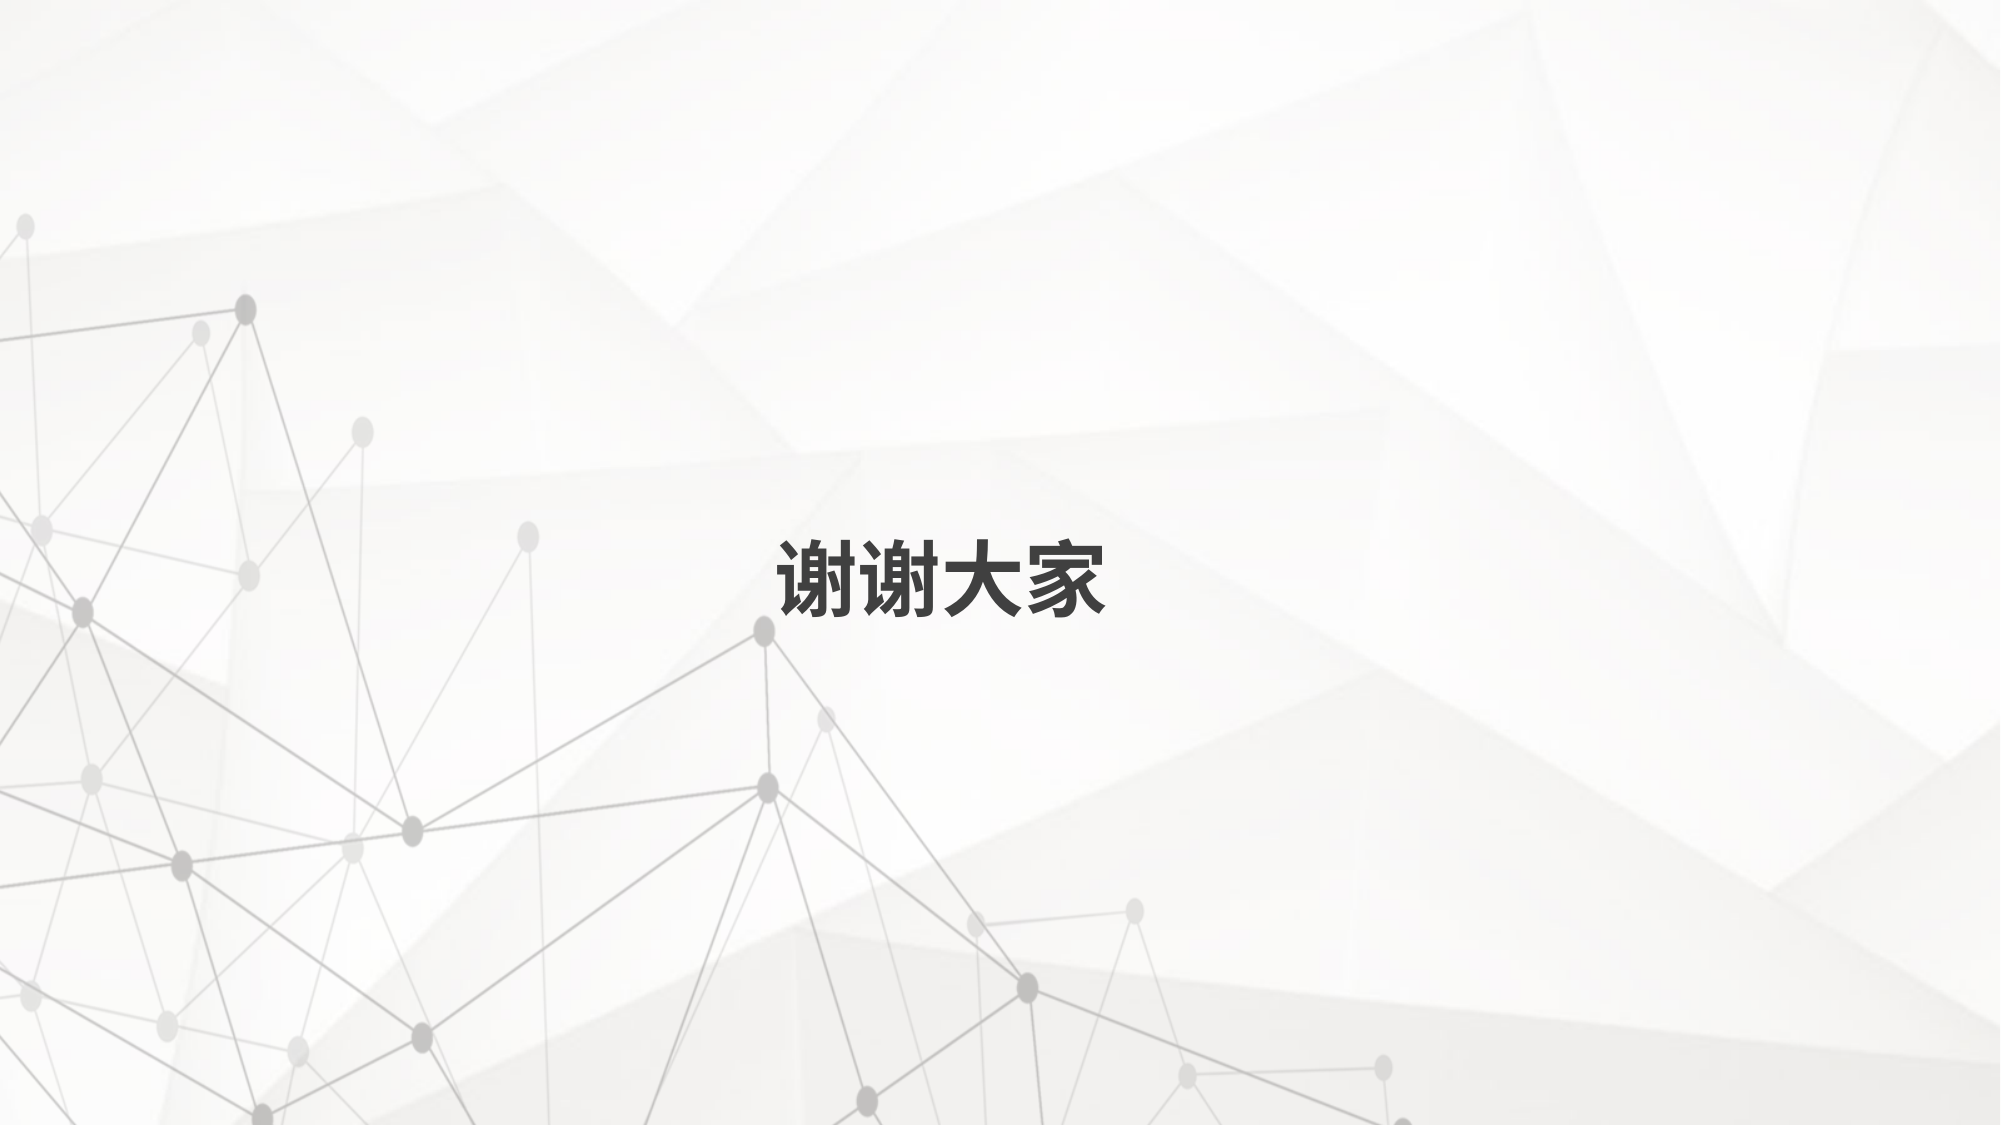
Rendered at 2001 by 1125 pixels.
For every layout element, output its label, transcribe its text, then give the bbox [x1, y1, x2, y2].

picture [0, 0, 2001, 1125]
title 谢谢大家 [759, 489, 1195, 636]
